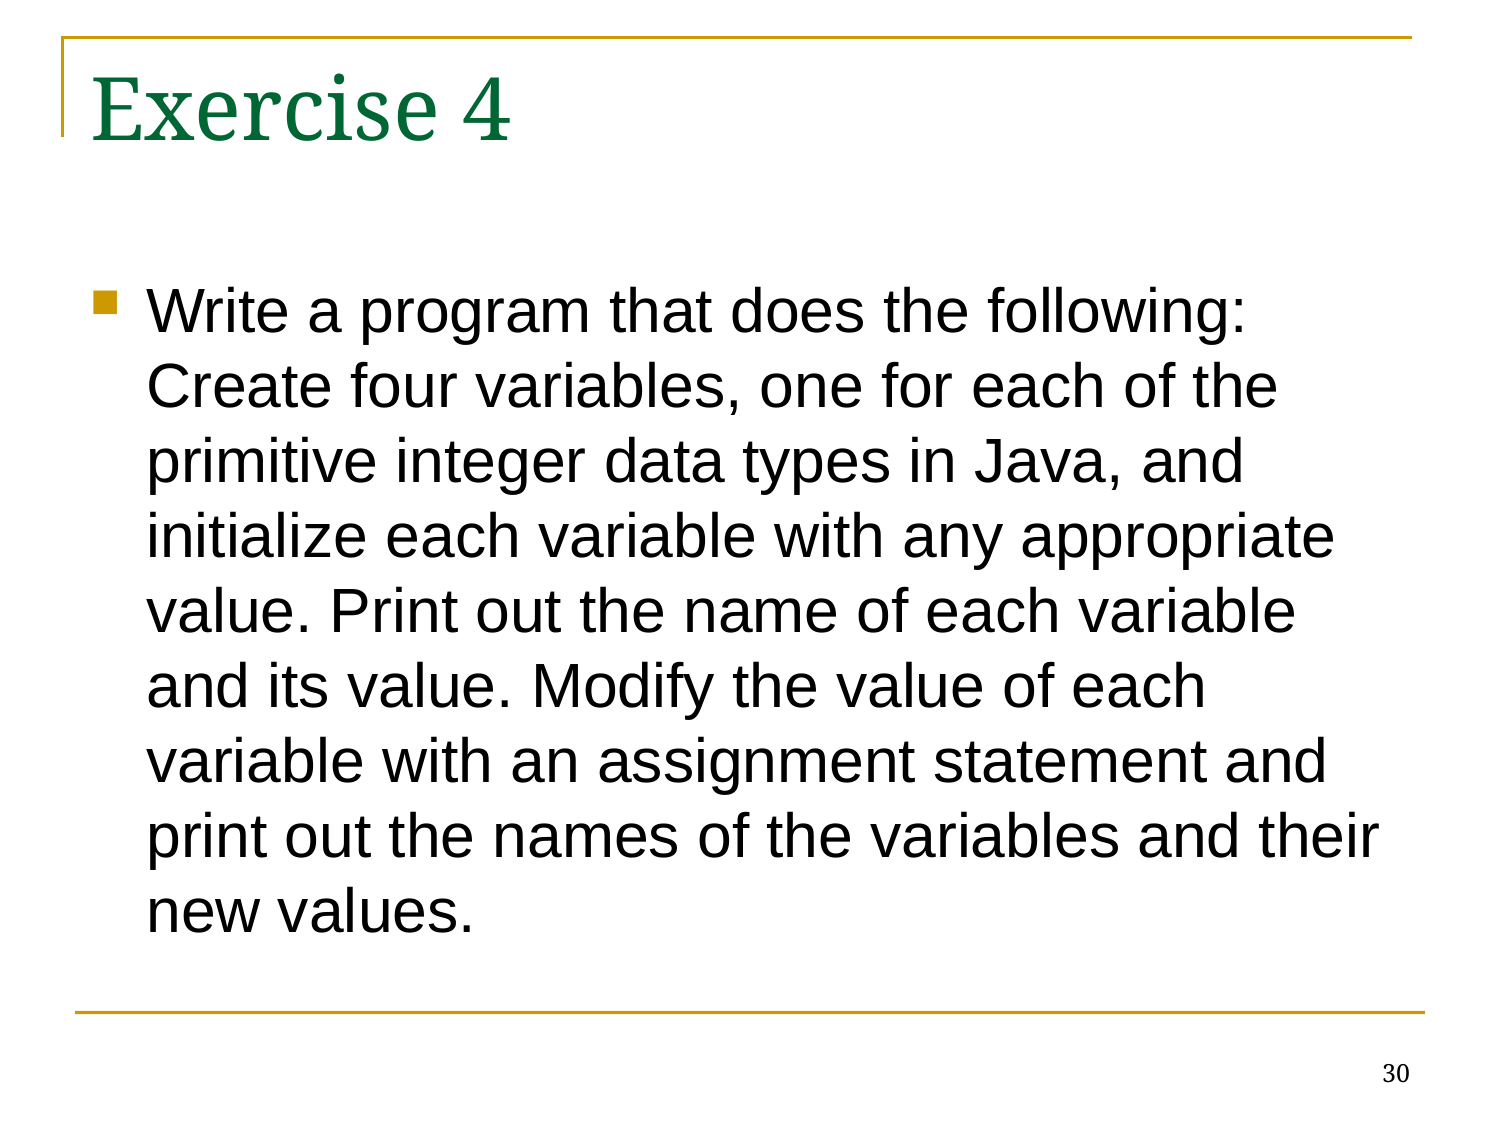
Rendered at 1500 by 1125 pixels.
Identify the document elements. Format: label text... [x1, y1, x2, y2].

title Exercise 4 [74, 45, 1426, 233]
slide_number 30 [1074, 1023, 1426, 1100]
list Write a program that does the following: Create four variables, one for each of the primitive integer data types in Java, and initialize each variable with any appropriate value. Print out the name of each variable and its value. Modify the value of each variable with an assignment statement and print out the names of the variables and their new values. [74, 262, 1426, 1006]
